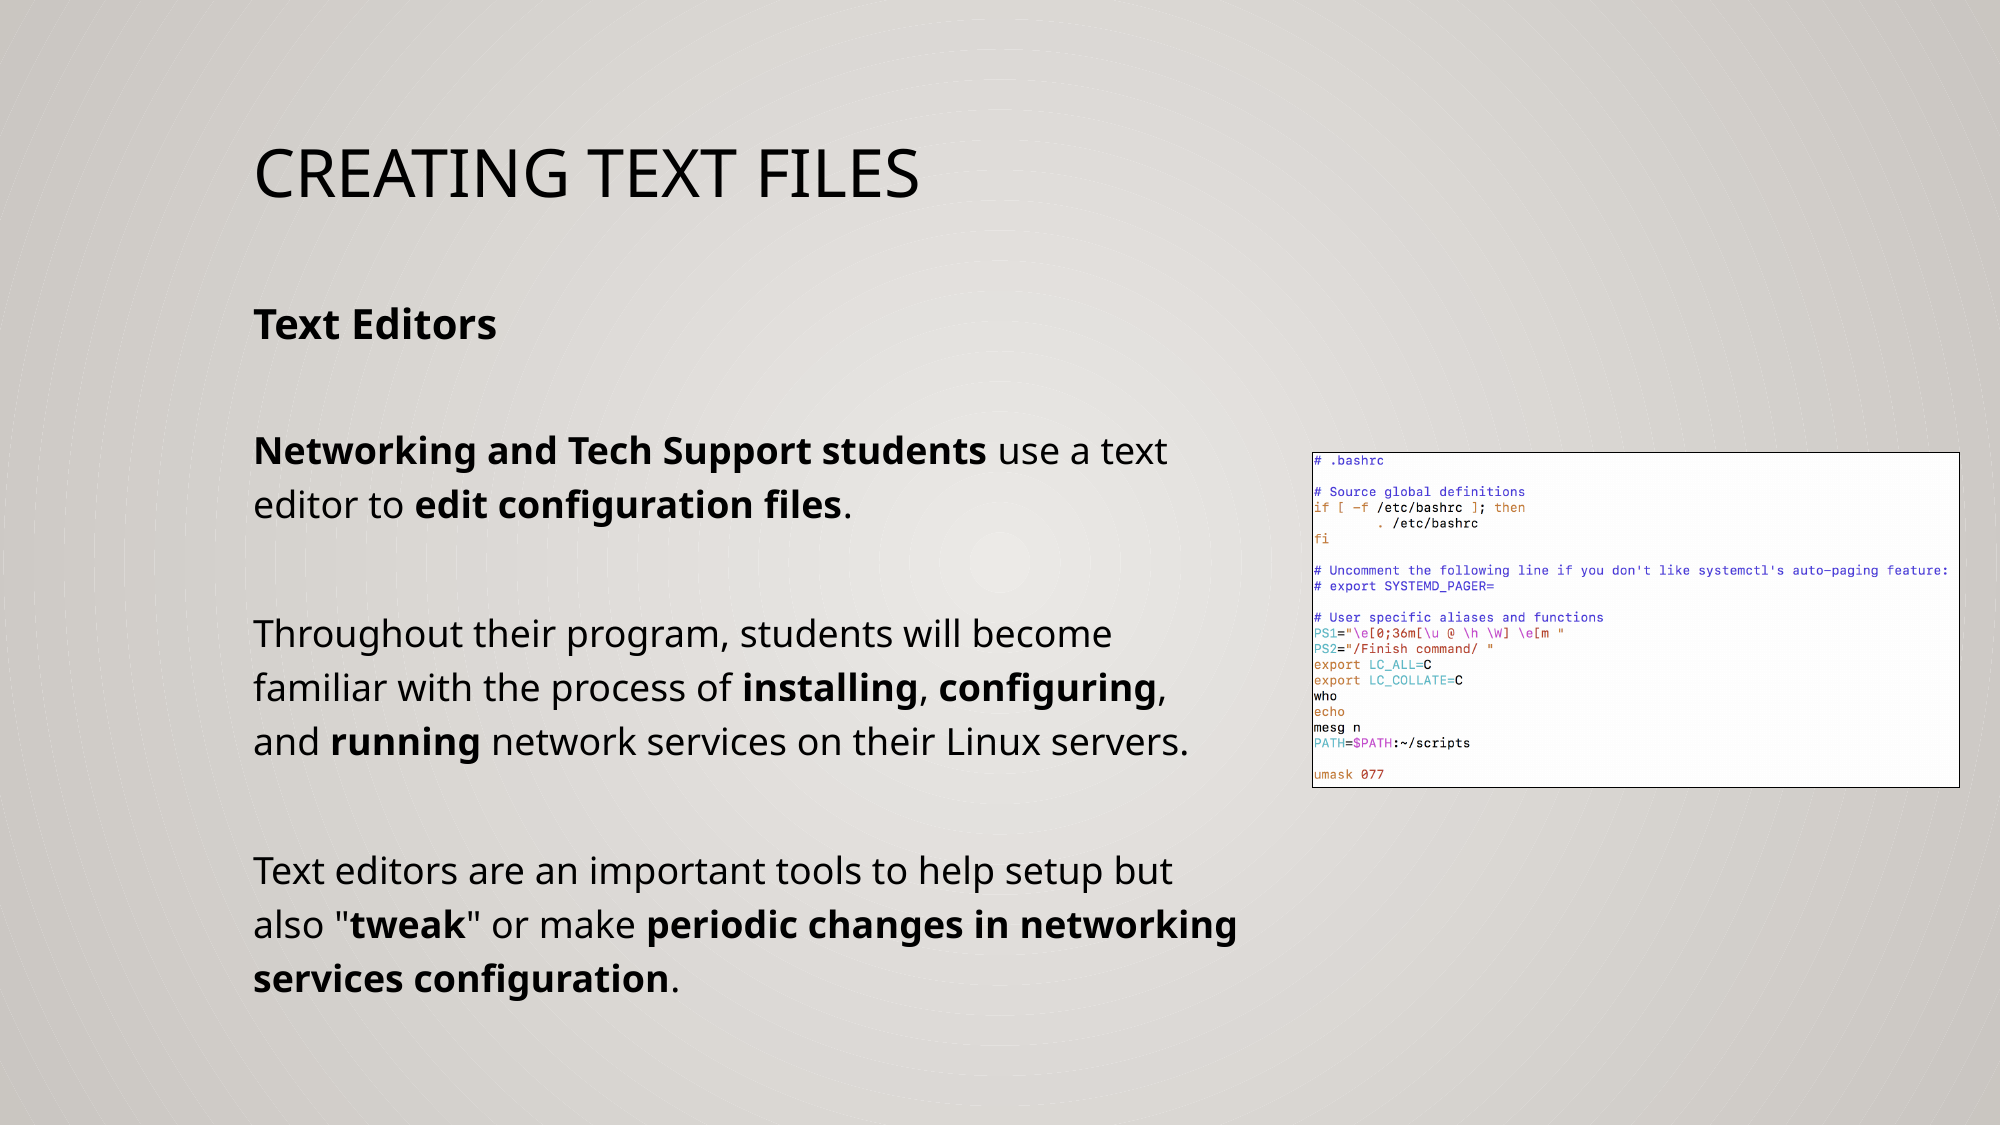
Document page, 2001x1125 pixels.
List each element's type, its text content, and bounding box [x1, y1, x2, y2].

picture [1312, 451, 1961, 788]
list Text Editors Networking and Tech Support students use a text editor to edit configuration files. Throughout their program, students will become familiar with the process of installing, configuring, and running network services on their Linux servers. Text editors are an important tools to help setup but also "tweak" or make periodic changes in networking services configuration. [238, 279, 1258, 1061]
title Creating Text Files [238, 131, 1814, 305]
